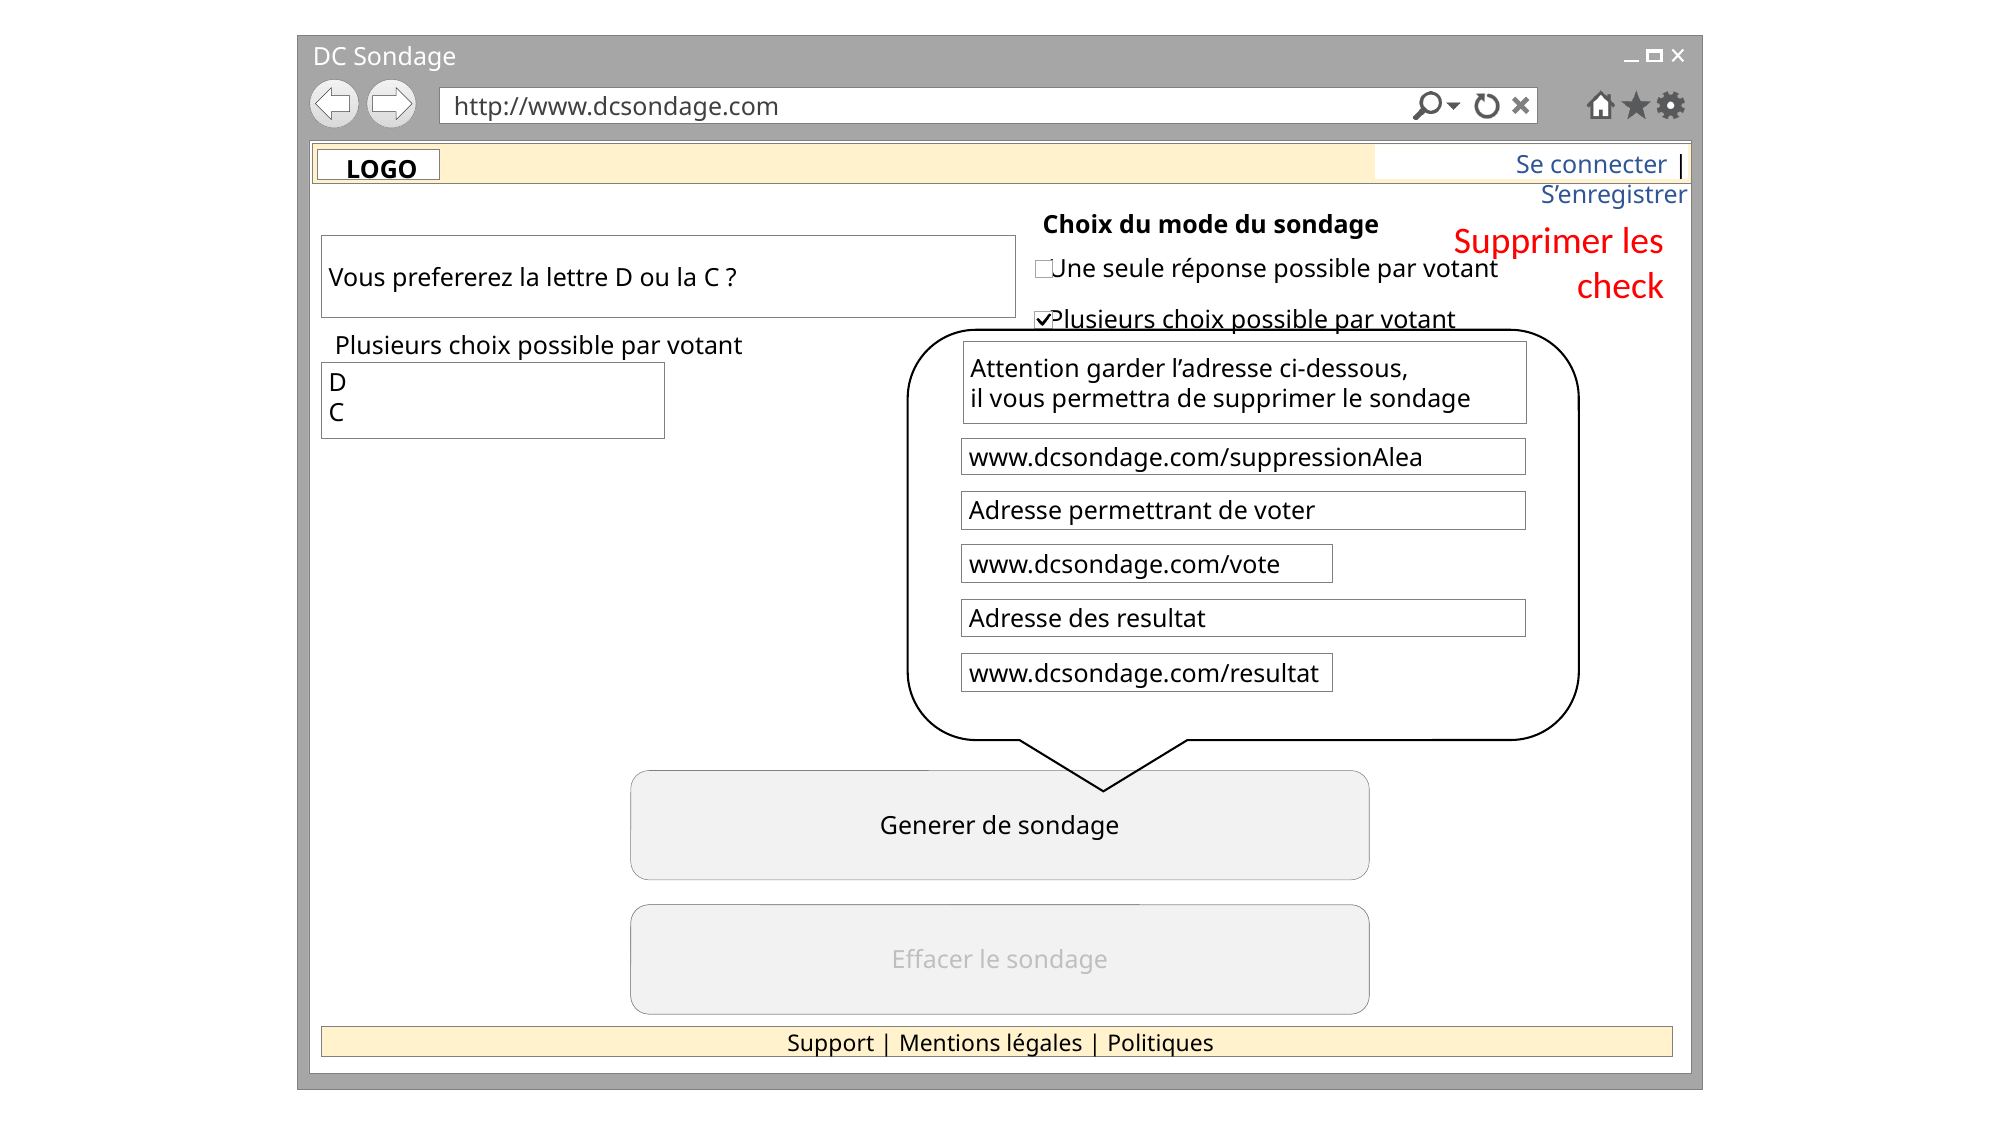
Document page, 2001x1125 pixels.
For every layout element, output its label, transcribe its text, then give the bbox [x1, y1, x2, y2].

text_box Effacer le sondage [629, 903, 1371, 1016]
text_box Attention garder l’adresse ci-dessous, il vous permettra de supprimer le sondage [962, 340, 1528, 424]
text_box Vous prefererez la lettre D ou la C ? [320, 234, 1016, 318]
picture [1586, 90, 1615, 119]
text_box Plusieurs choix possible par votant [307, 326, 751, 364]
picture [1413, 91, 1442, 120]
text_box Supprimer les check [1365, 208, 1679, 314]
picture [1656, 90, 1685, 119]
text_box www.dcsondage.com/resultat [961, 652, 1334, 692]
text_box D C [320, 364, 665, 439]
text_box Adresse permettrant de voter [961, 490, 1526, 530]
text_box [906, 328, 1580, 793]
picture [1446, 98, 1461, 113]
picture [1621, 90, 1651, 119]
picture [1028, 304, 1059, 328]
text_box www.dcsondage.com/vote [961, 544, 1334, 583]
text_box Adresse des resultat [961, 598, 1526, 638]
text_box www.dcsondage.com/suppressionAlea [961, 437, 1526, 475]
picture [1472, 91, 1501, 120]
